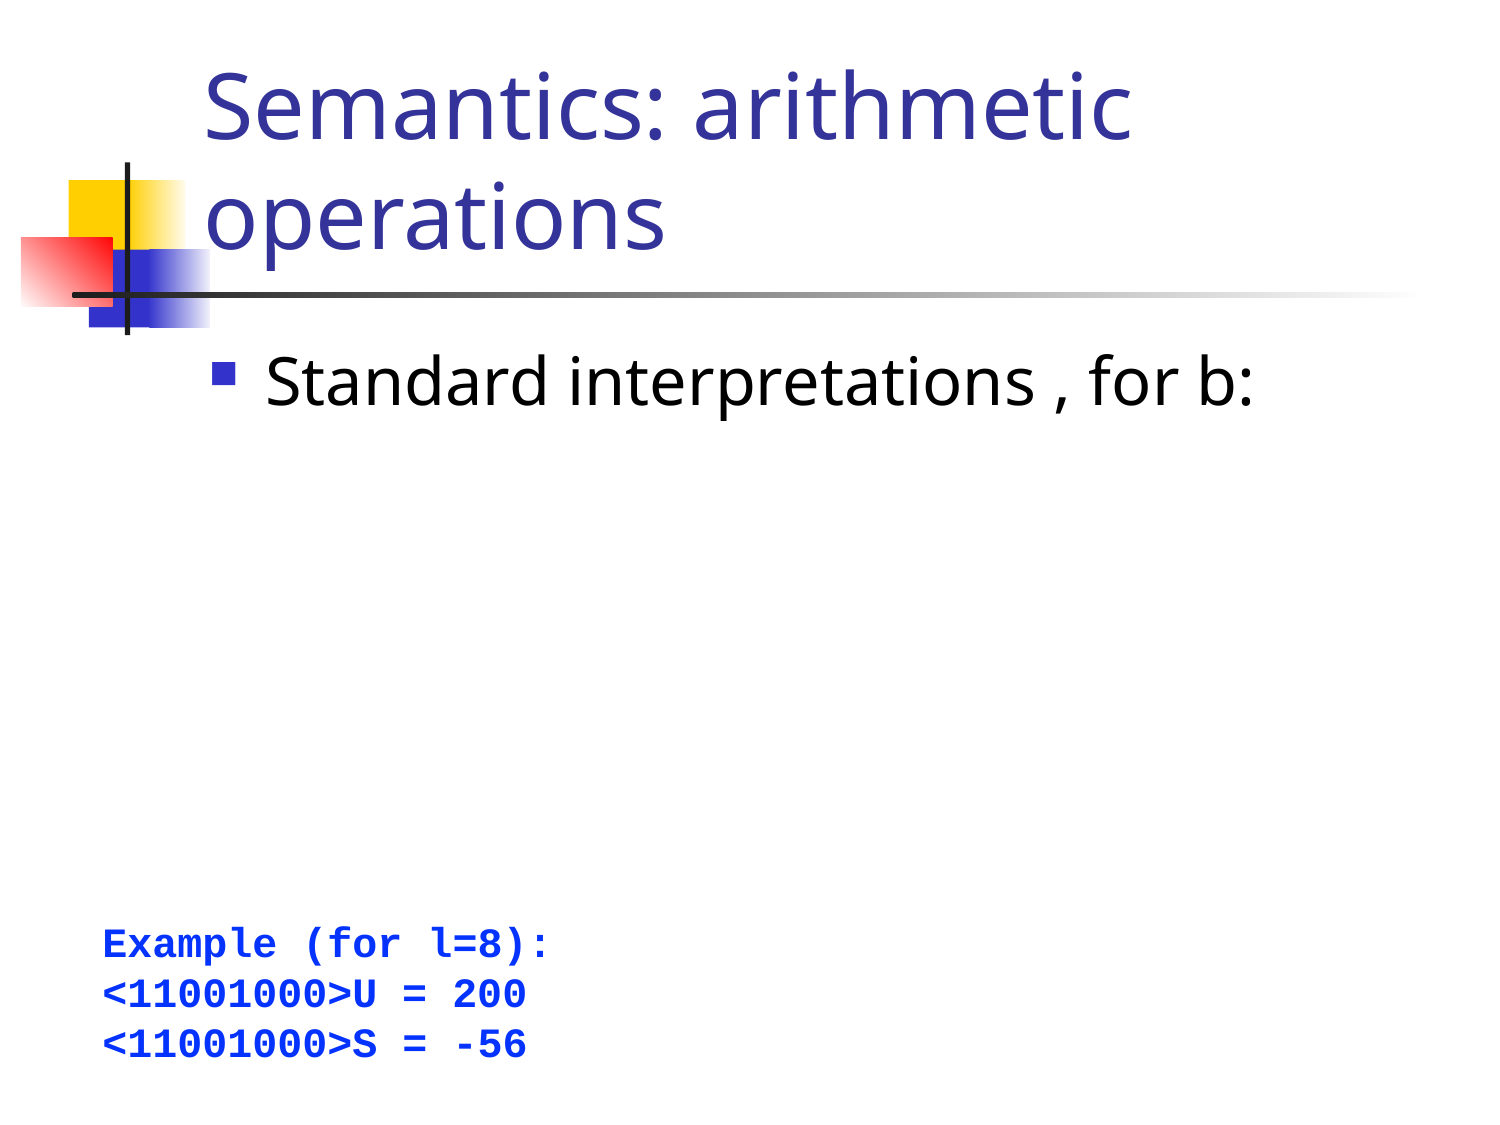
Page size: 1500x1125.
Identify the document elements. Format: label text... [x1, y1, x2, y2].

title Semantics: arithmetic operations [188, 35, 1468, 275]
text_box Example (for l=8): <11001000>U = 200 <11001000>S = -56 [87, 908, 763, 1074]
